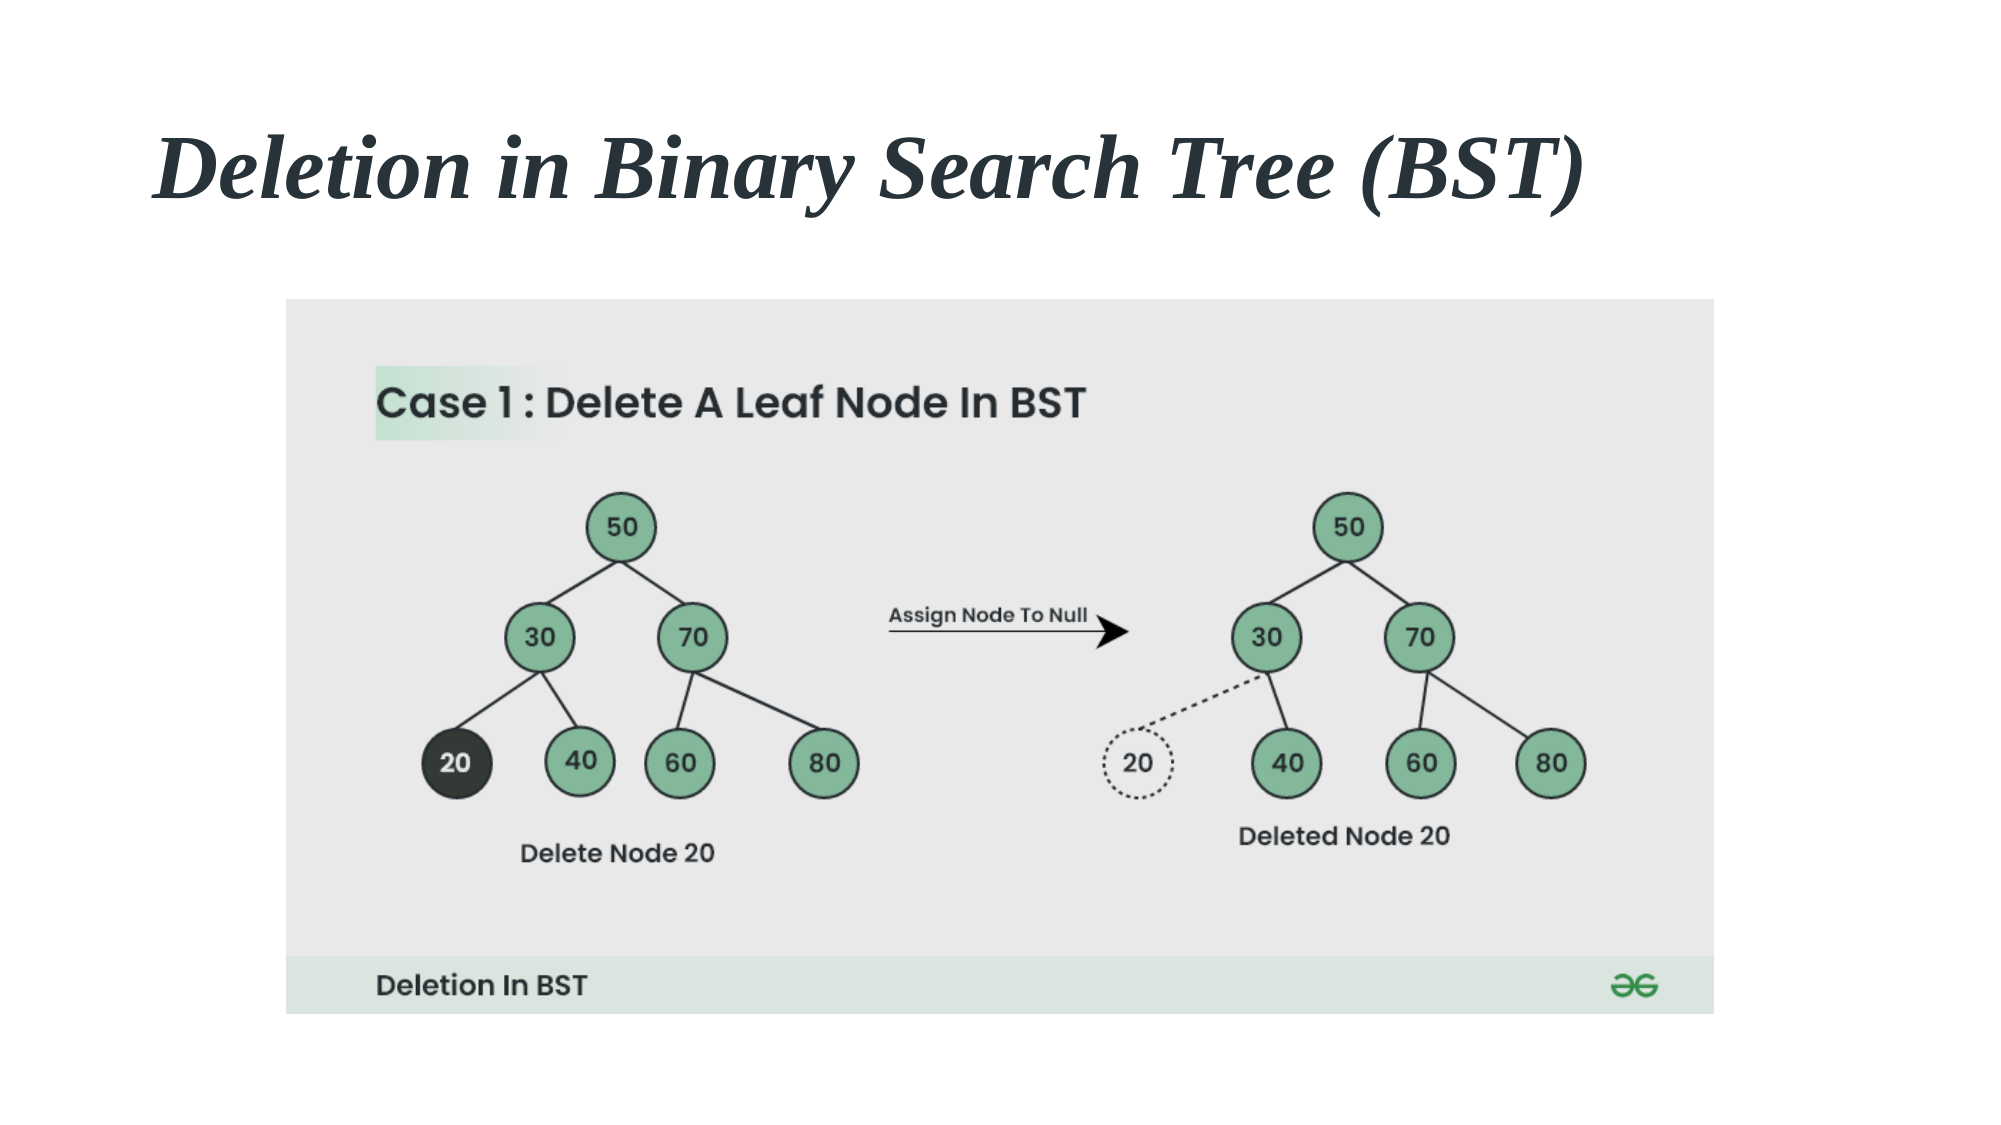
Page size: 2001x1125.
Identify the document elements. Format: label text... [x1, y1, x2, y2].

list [286, 299, 1714, 1014]
title Deletion in Binary Search Tree (BST) [137, 59, 1863, 278]
